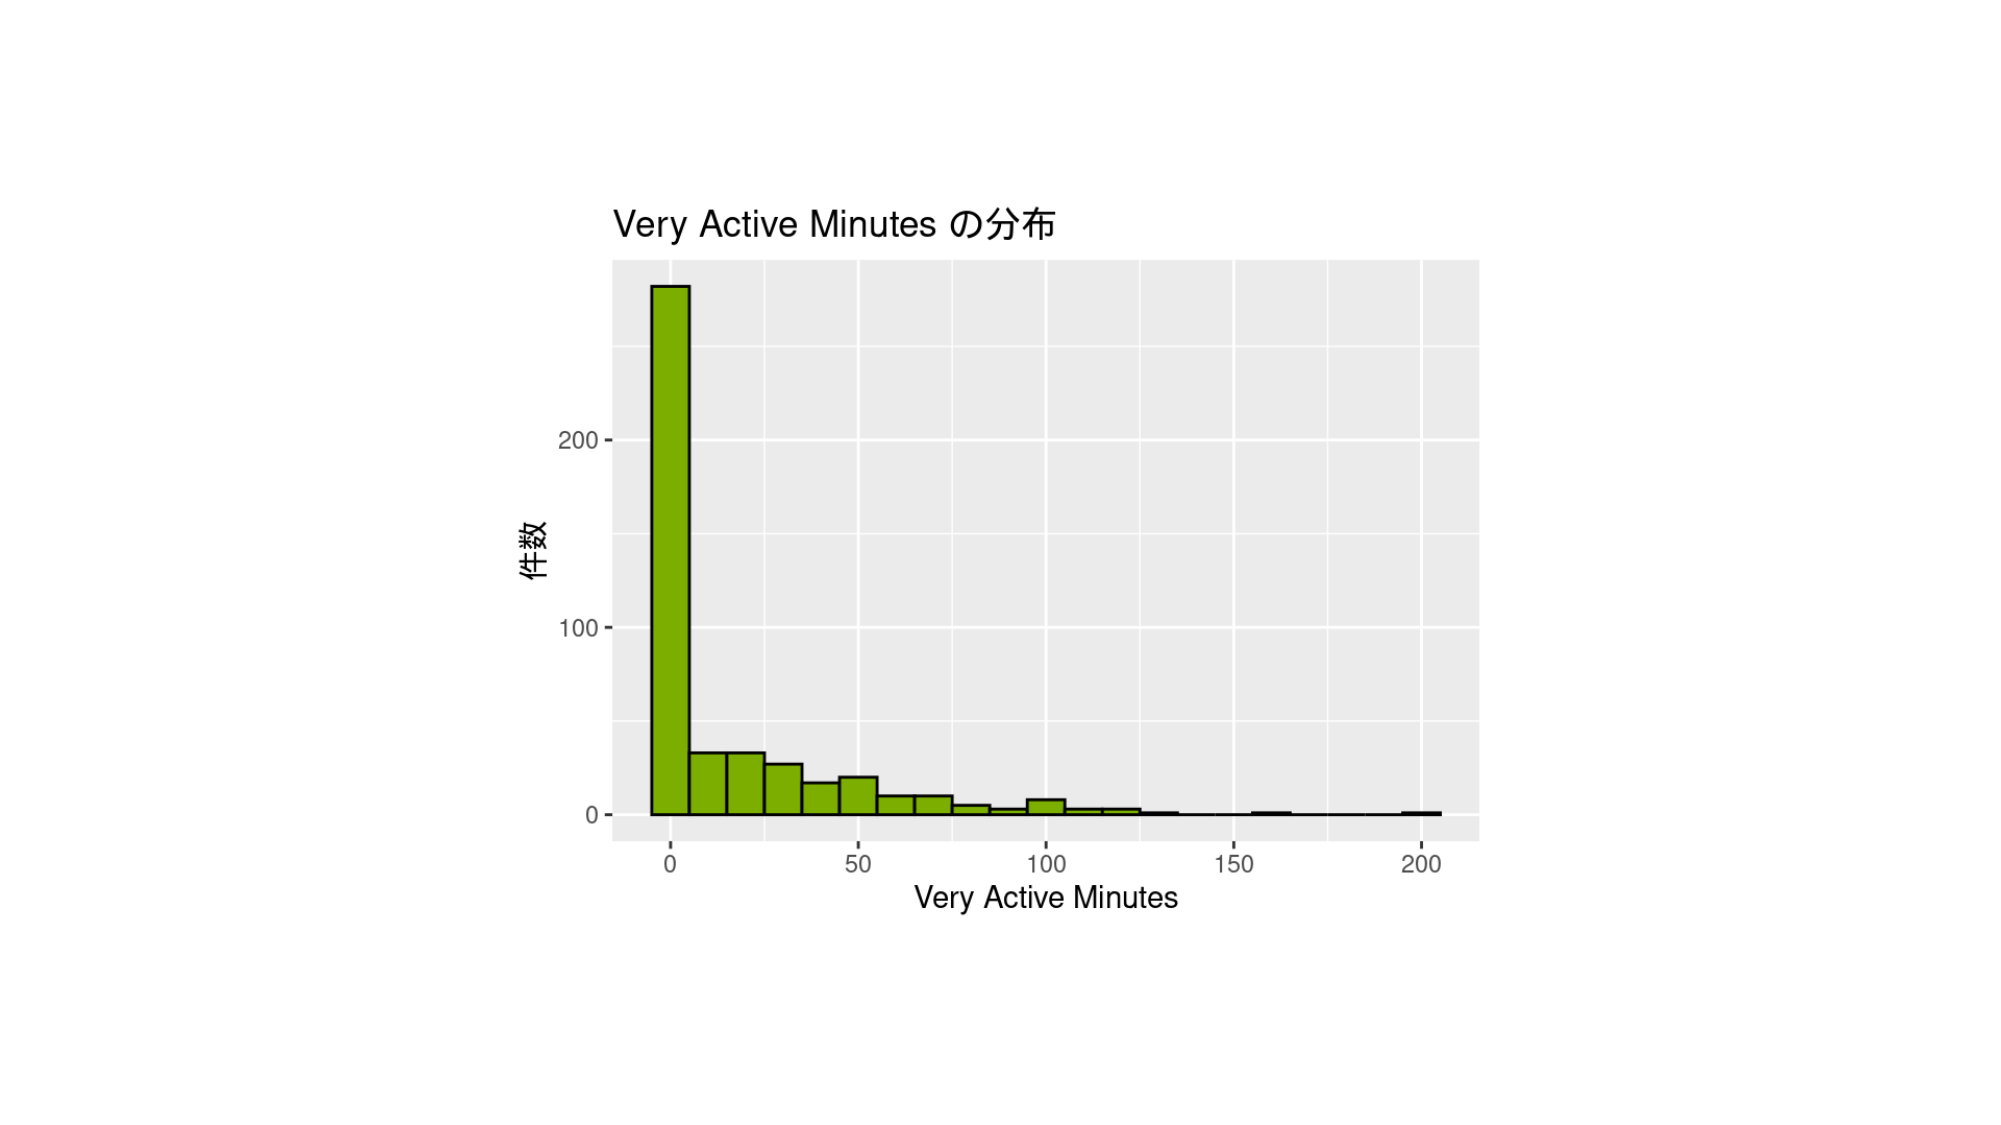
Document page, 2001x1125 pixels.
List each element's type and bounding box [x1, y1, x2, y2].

picture [504, 194, 1496, 931]
